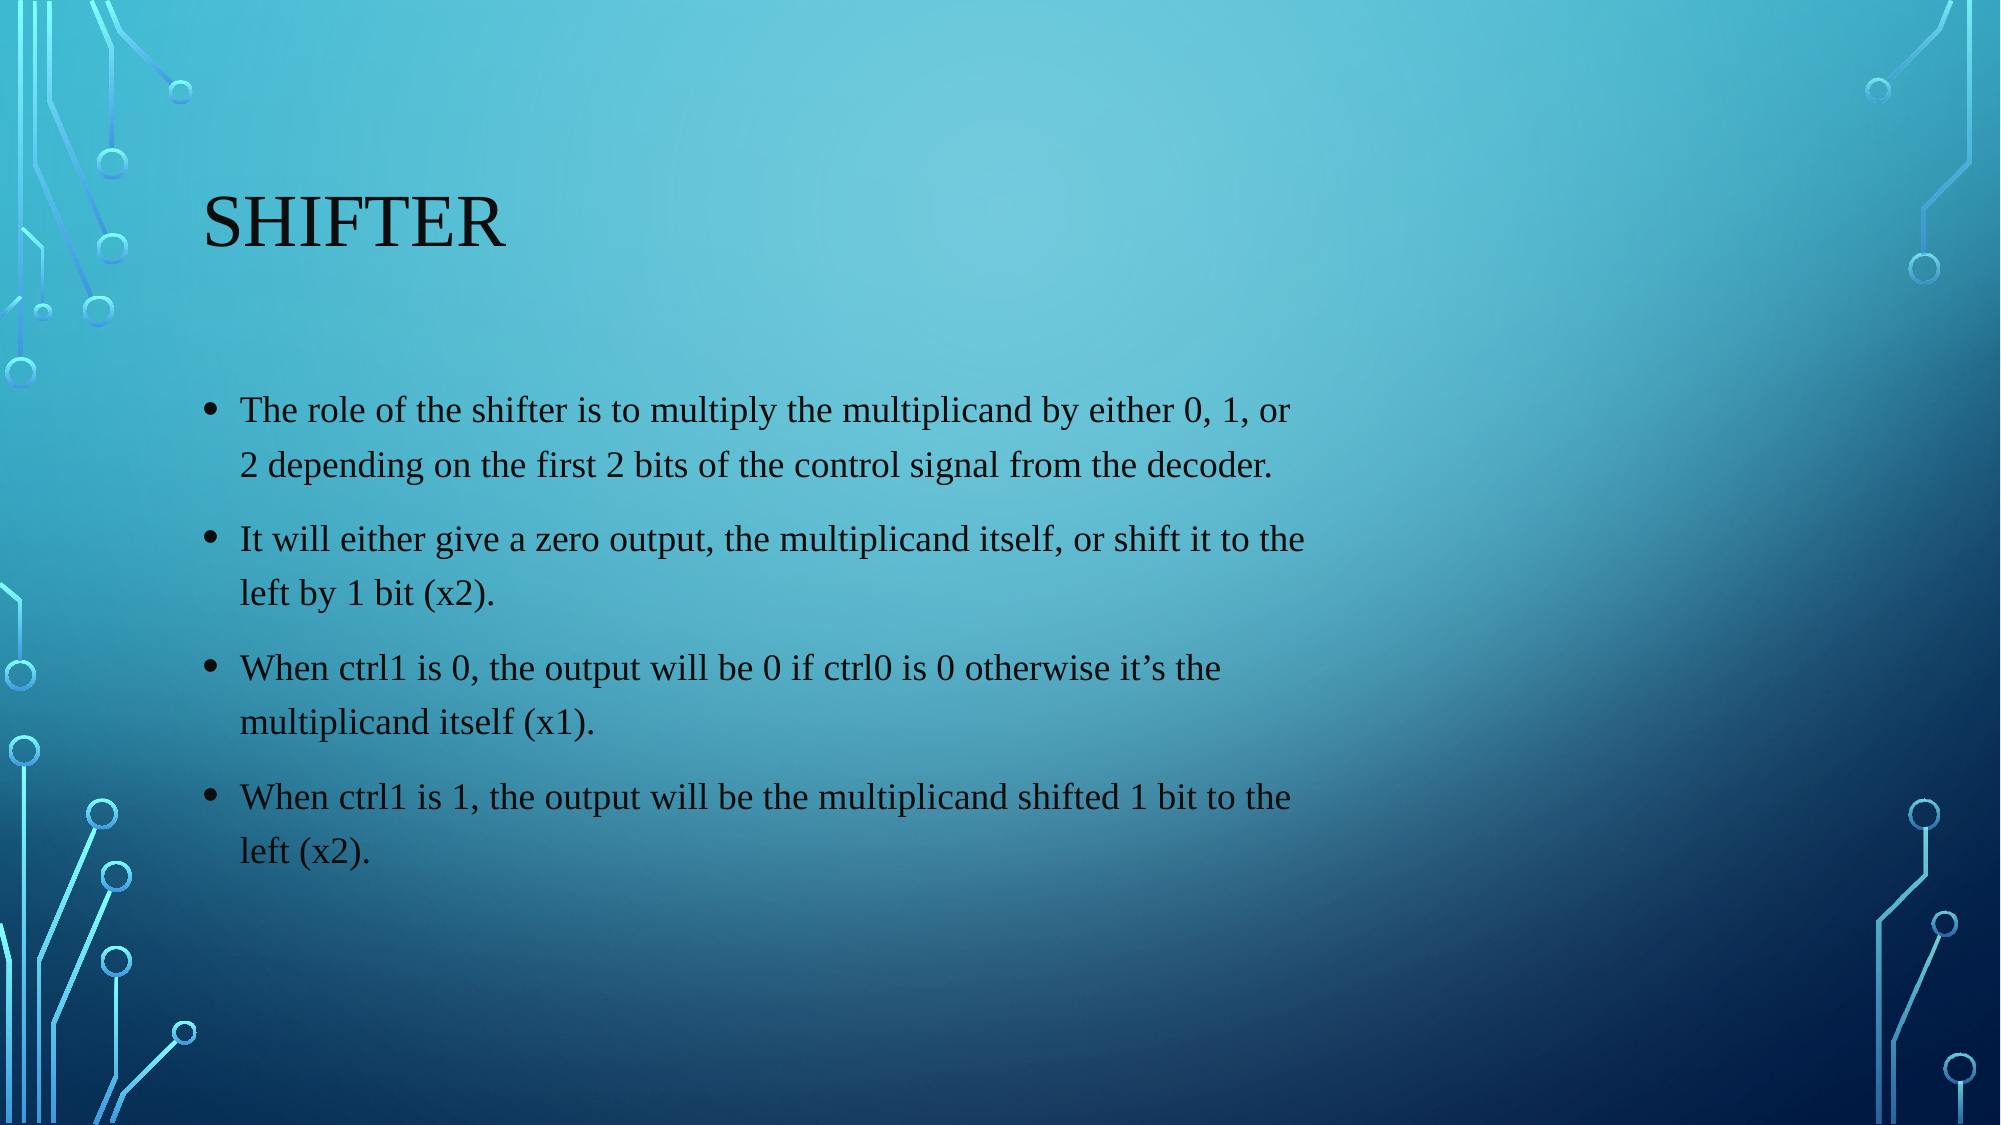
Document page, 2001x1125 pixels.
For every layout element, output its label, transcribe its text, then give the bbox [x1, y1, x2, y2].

title Shifter [187, 101, 1813, 344]
list The role of the shifter is to multiply the multiplicand by either 0, 1, or 2 depending on the first 2 bits of the control signal from the decoder. It will either give a zero output, the multiplicand itself, or shift it to the left by 1 bit (x2). When ctrl1 is 0, the output will be 0 if ctrl0 is 0 otherwise it’s the multiplicand itself (x1). When ctrl1 is 1, the output will be the multiplicand shifted 1 bit to the left (x2). [187, 369, 1334, 950]
